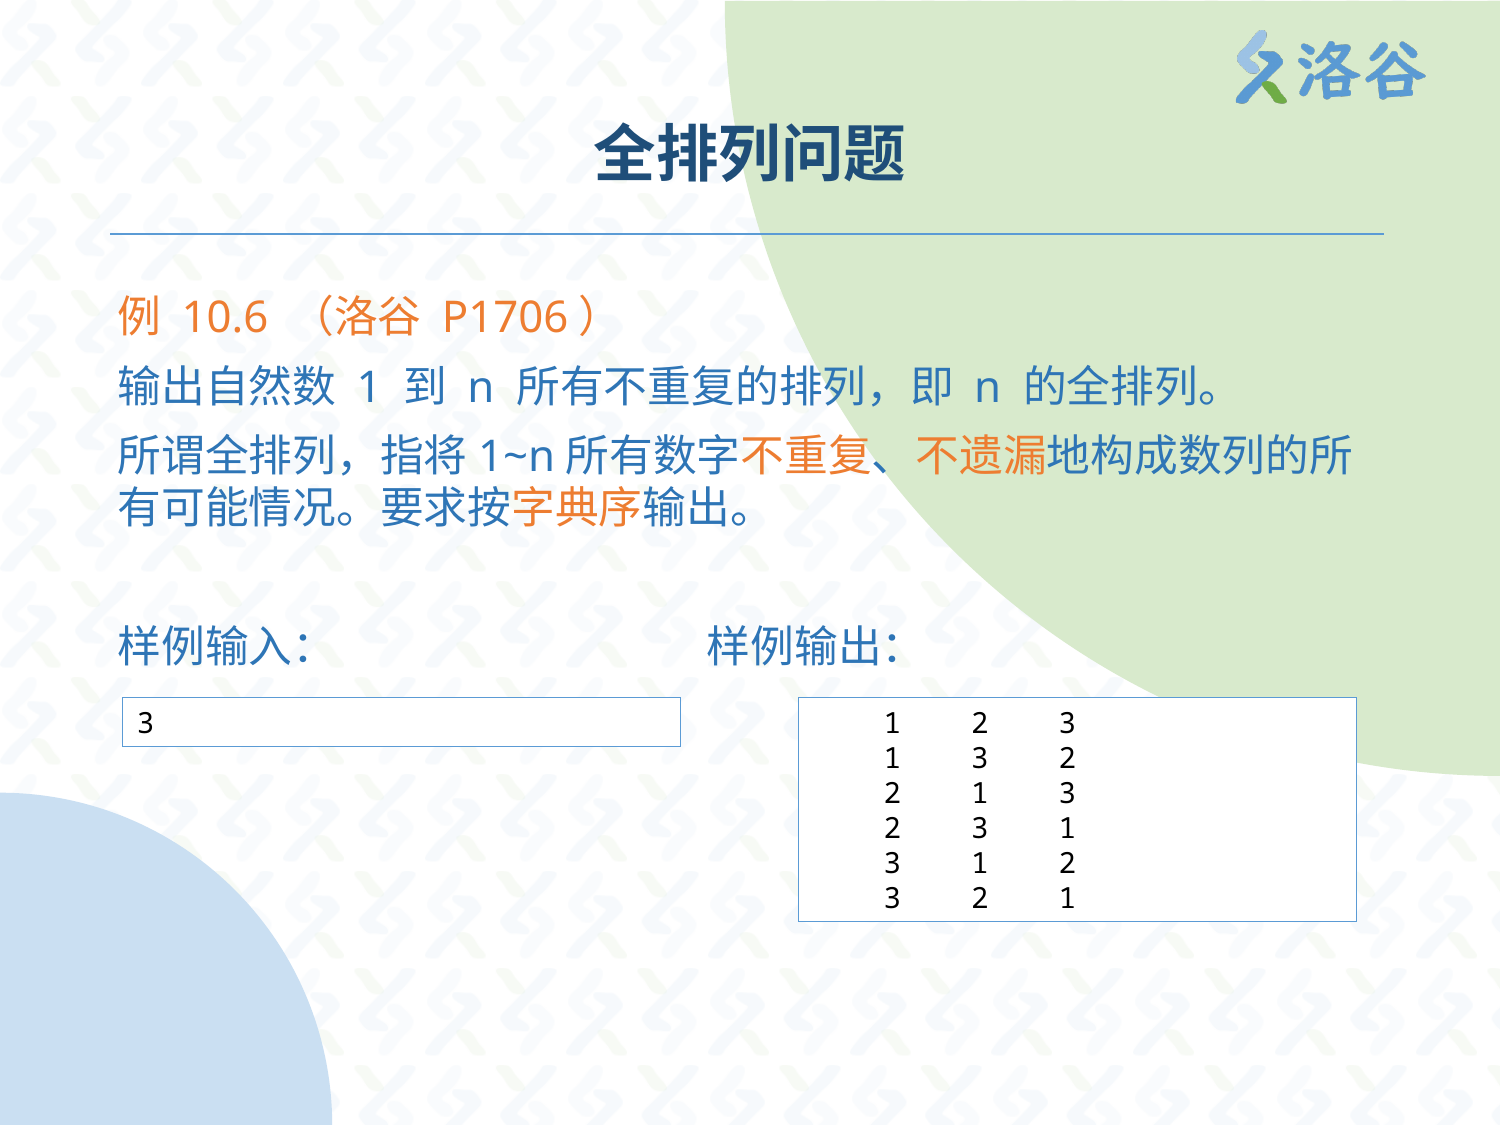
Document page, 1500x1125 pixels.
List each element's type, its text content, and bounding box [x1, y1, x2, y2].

text_box 3 [122, 697, 681, 747]
text_box 1 2 3 1 3 2 2 1 3 2 3 1 3 1 2 3 2 1 [798, 697, 1357, 922]
title 全排列问题 [102, 77, 1397, 198]
picture [1235, 26, 1427, 108]
list 例 10.6 （洛谷 P1706） 输出自然数 1 到 n 所有不重复的排列，即 n 的全排列。 所谓全排列，指将1~n所有数字不重复、不遗漏地构成数列的所有可能情况。要求按字典序输出。 样例输入： 样例输出： [102, 281, 1397, 1016]
